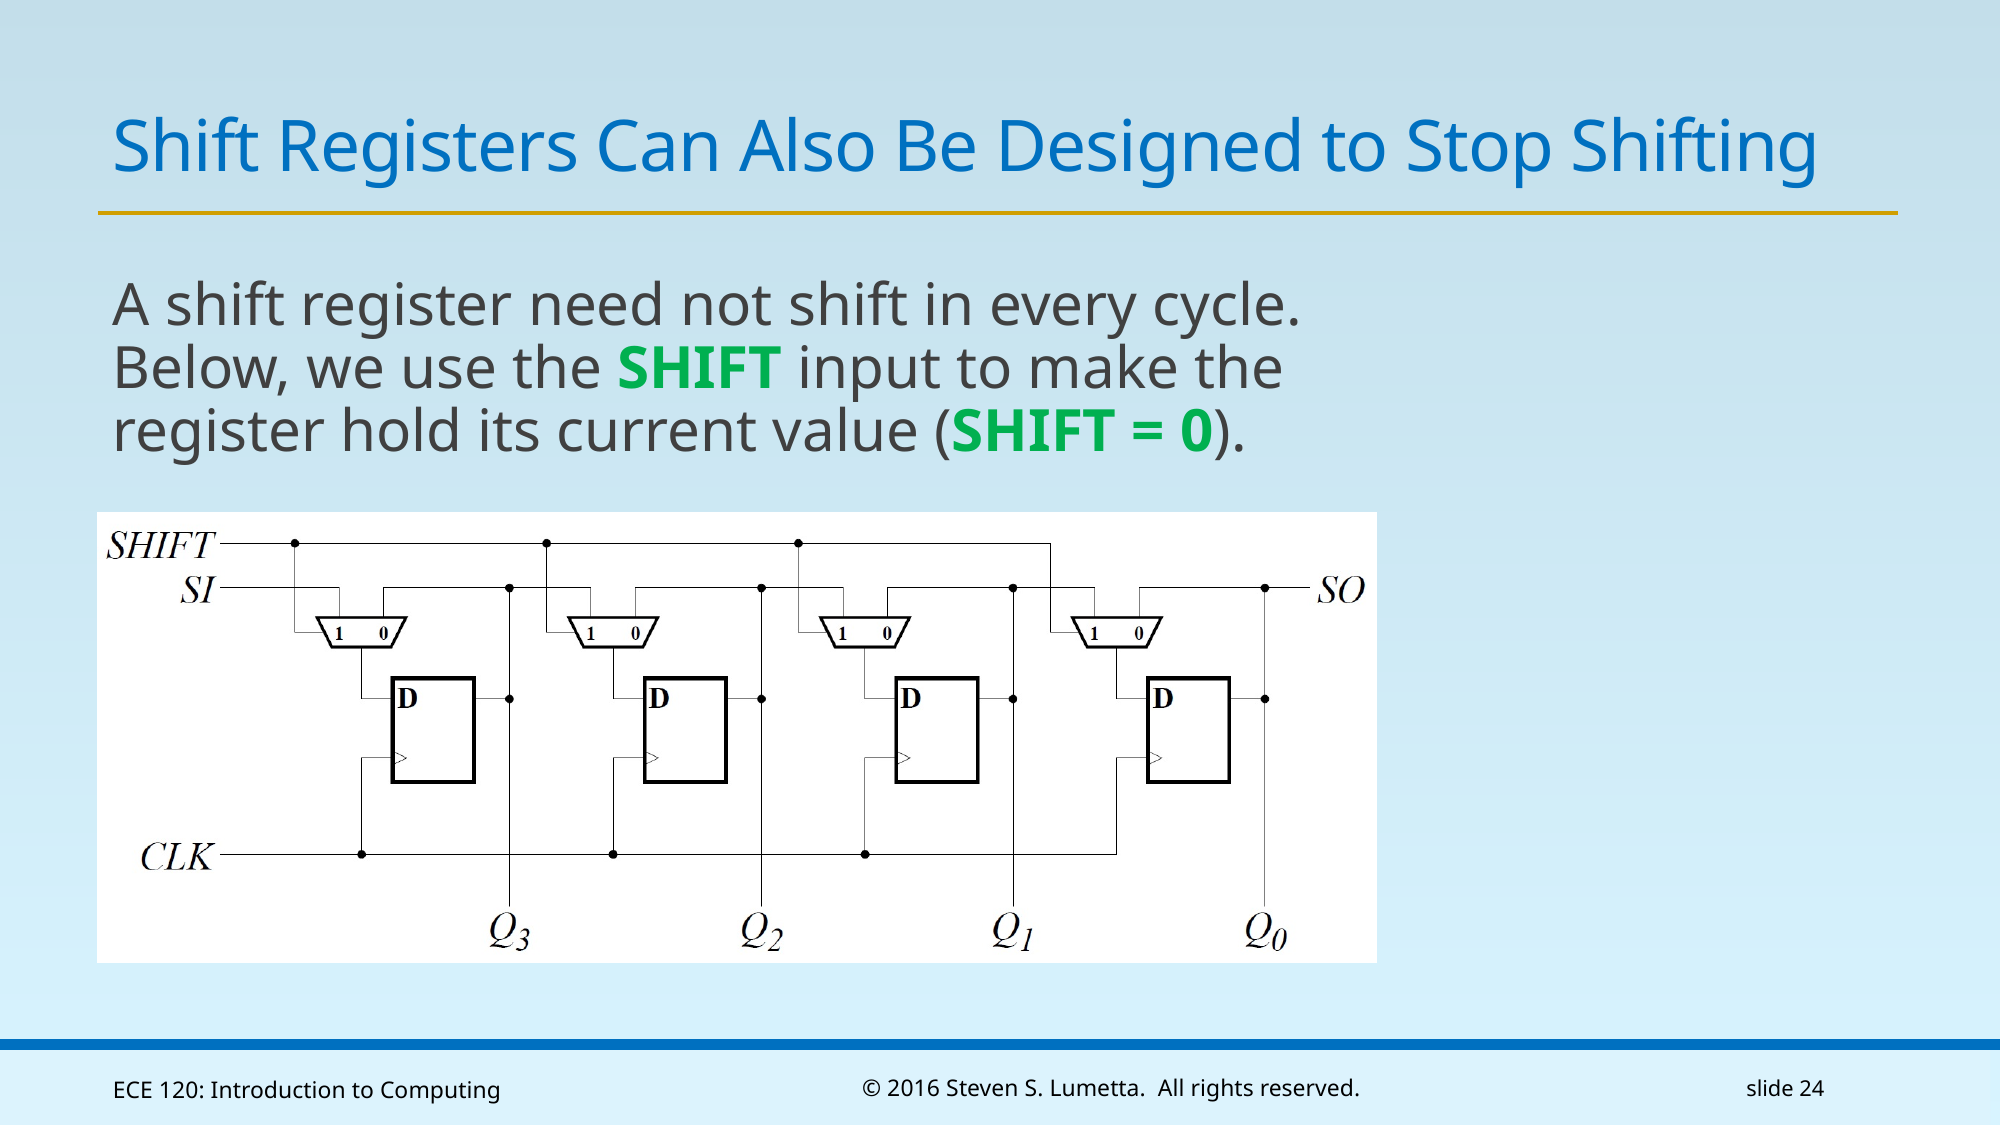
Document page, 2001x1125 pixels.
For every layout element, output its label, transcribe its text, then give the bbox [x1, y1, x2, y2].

footer © 2016 Steven S. Lumetta. All rights reserved. [604, 1059, 1376, 1120]
slide_number ECE 120: Introduction to Computing [97, 1059, 586, 1120]
picture [97, 511, 1377, 964]
title Shift Registers Can Also Be Designed to Stop Shifting [97, 88, 1900, 194]
slide_number slide 24 [1624, 1059, 1840, 1120]
list A shift register need not shift in every cycle. Below, we use the SHIFT input to make the register hold its current value (SHIFT = 0). [97, 267, 1377, 511]
